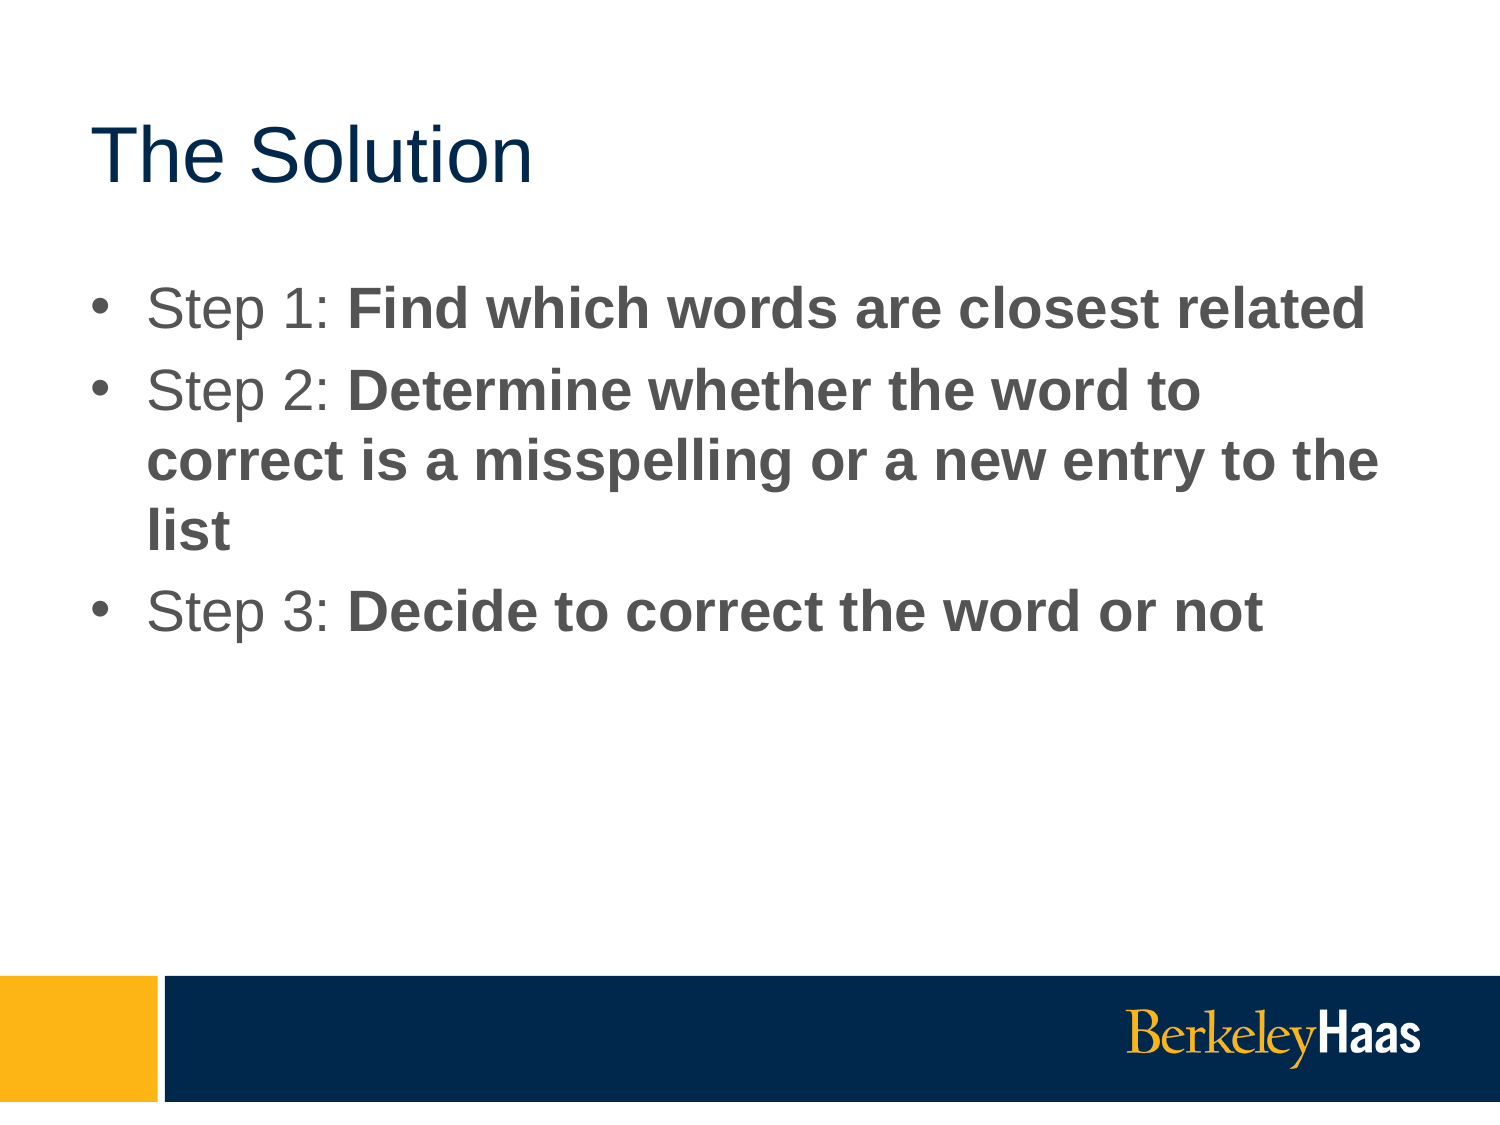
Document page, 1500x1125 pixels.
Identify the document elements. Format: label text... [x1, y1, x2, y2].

list Step 1: Find which words are closest related Step 2: Determine whether the word to correct is a misspelling or a new entry to the list Step 3: Decide to correct the word or not [75, 263, 1425, 962]
title The Solution [75, 64, 1425, 238]
picture [1123, 1006, 1425, 1073]
